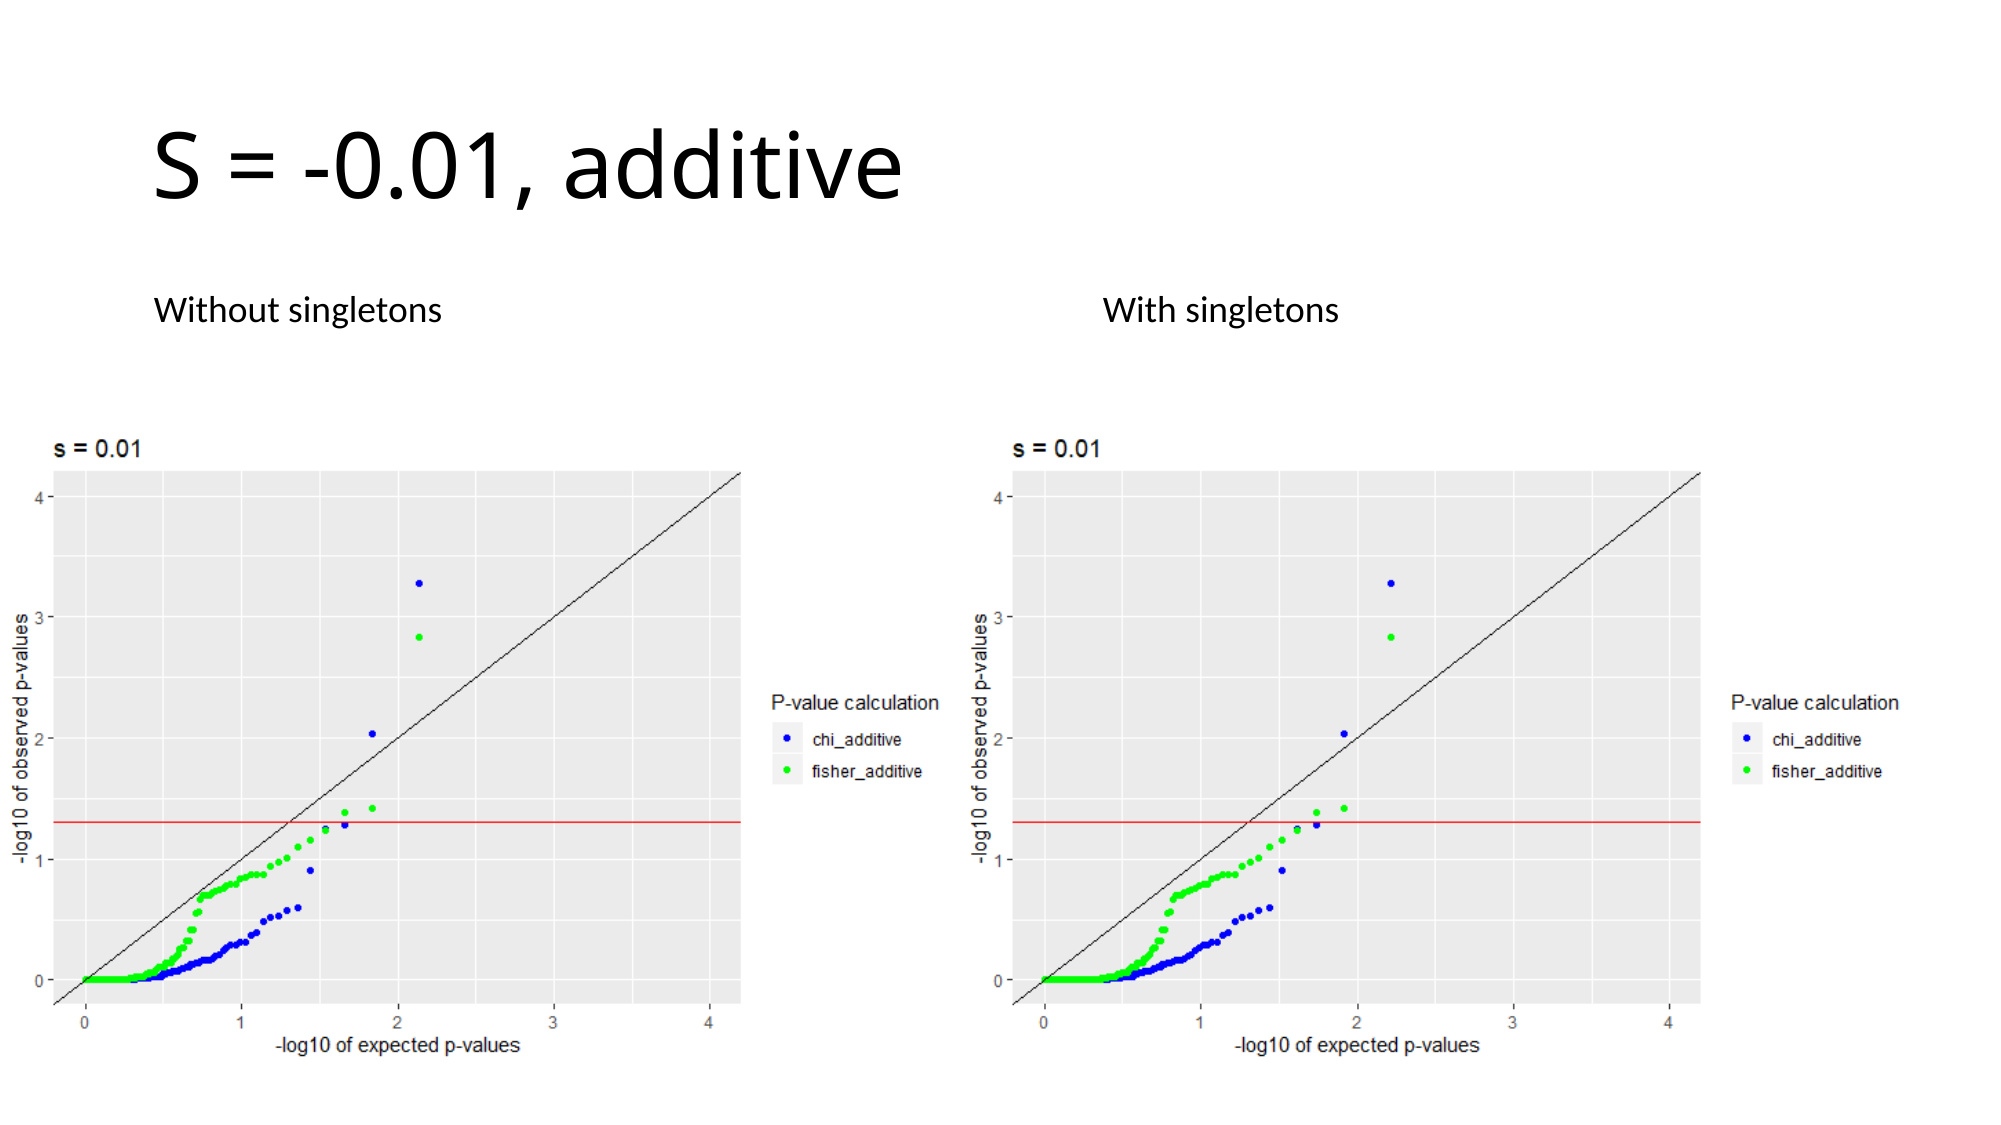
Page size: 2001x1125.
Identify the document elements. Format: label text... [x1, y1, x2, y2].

text_box With singletons [1088, 277, 1355, 337]
text_box Without singletons [139, 277, 458, 337]
title S = -0.01, additive [137, 59, 1863, 278]
picture [0, 427, 1920, 1066]
